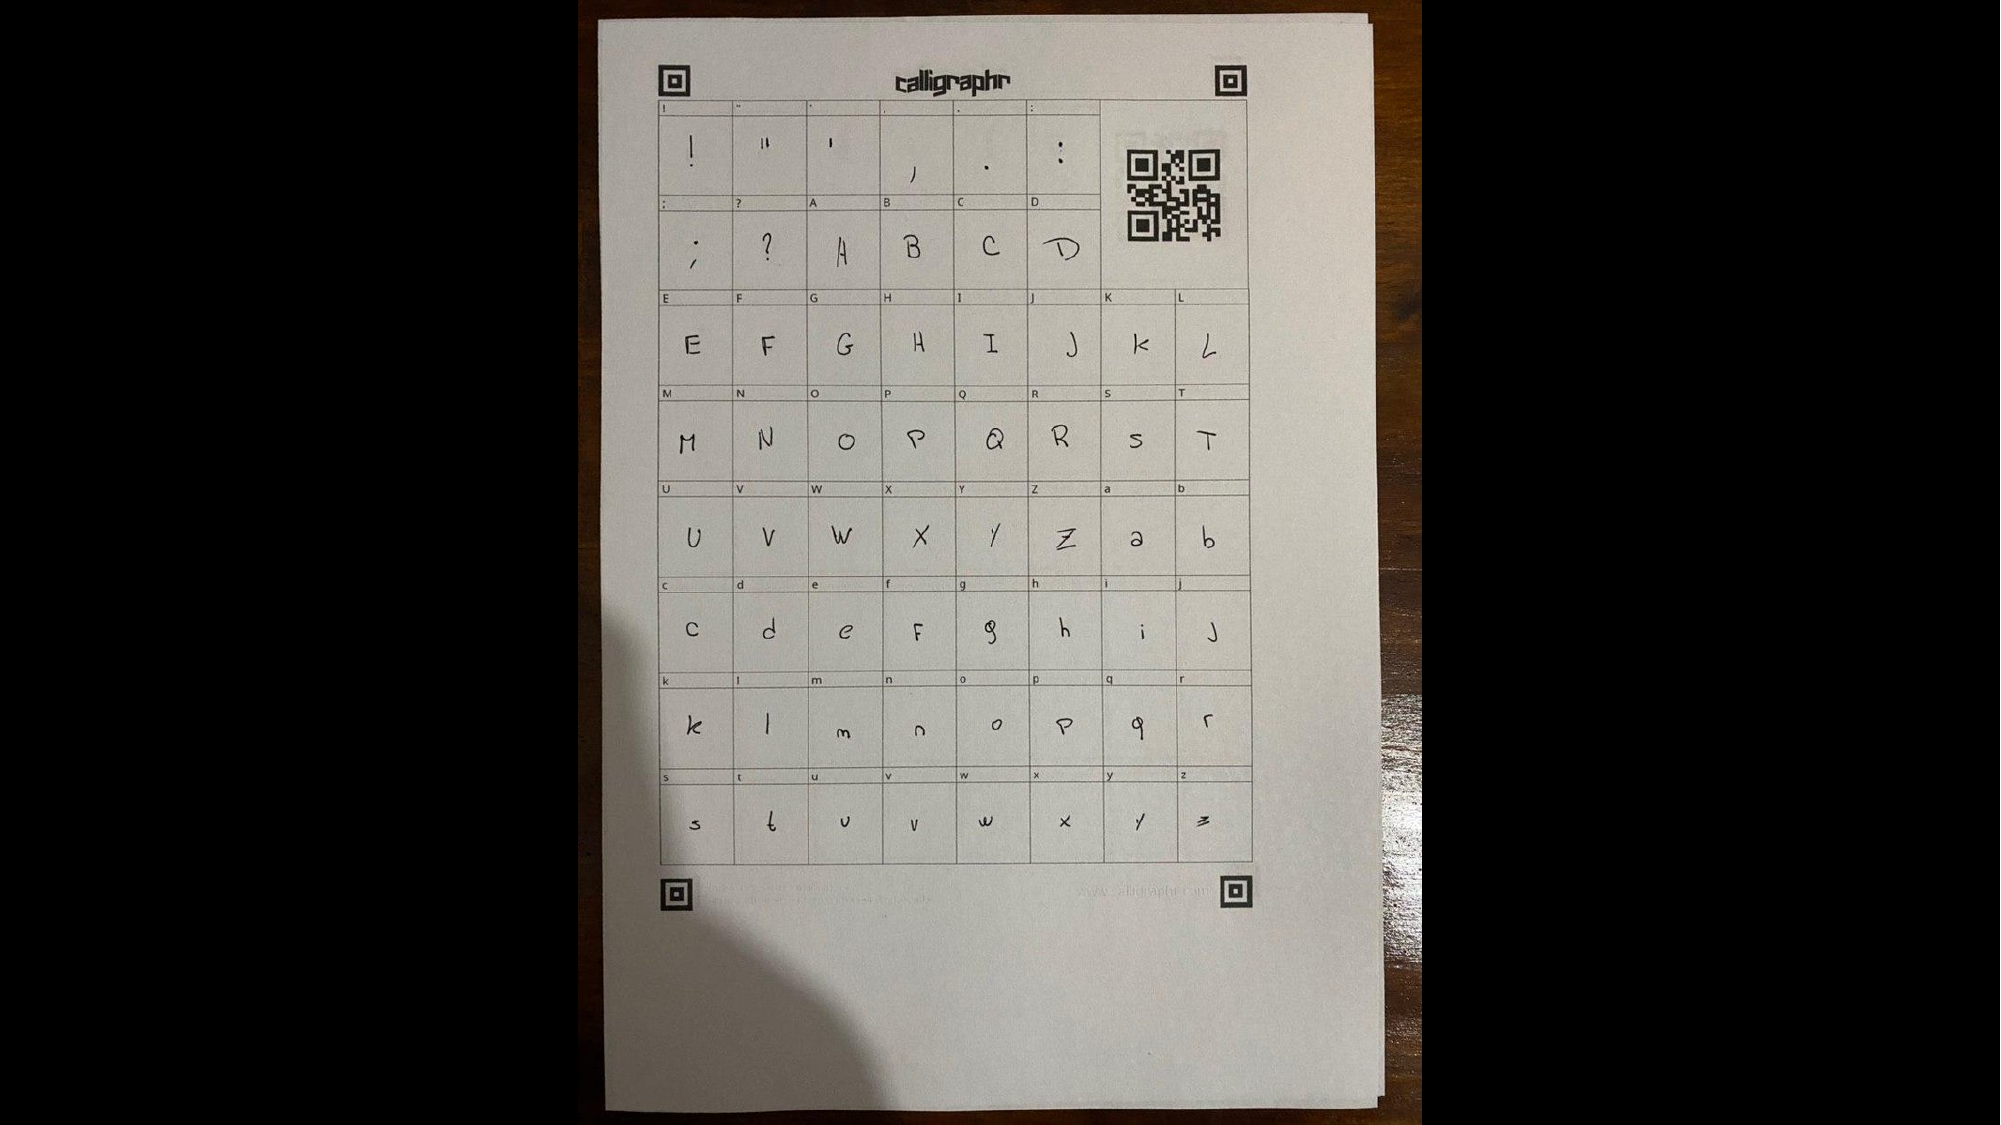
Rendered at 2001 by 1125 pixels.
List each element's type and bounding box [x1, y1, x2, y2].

picture [578, 0, 1422, 1125]
